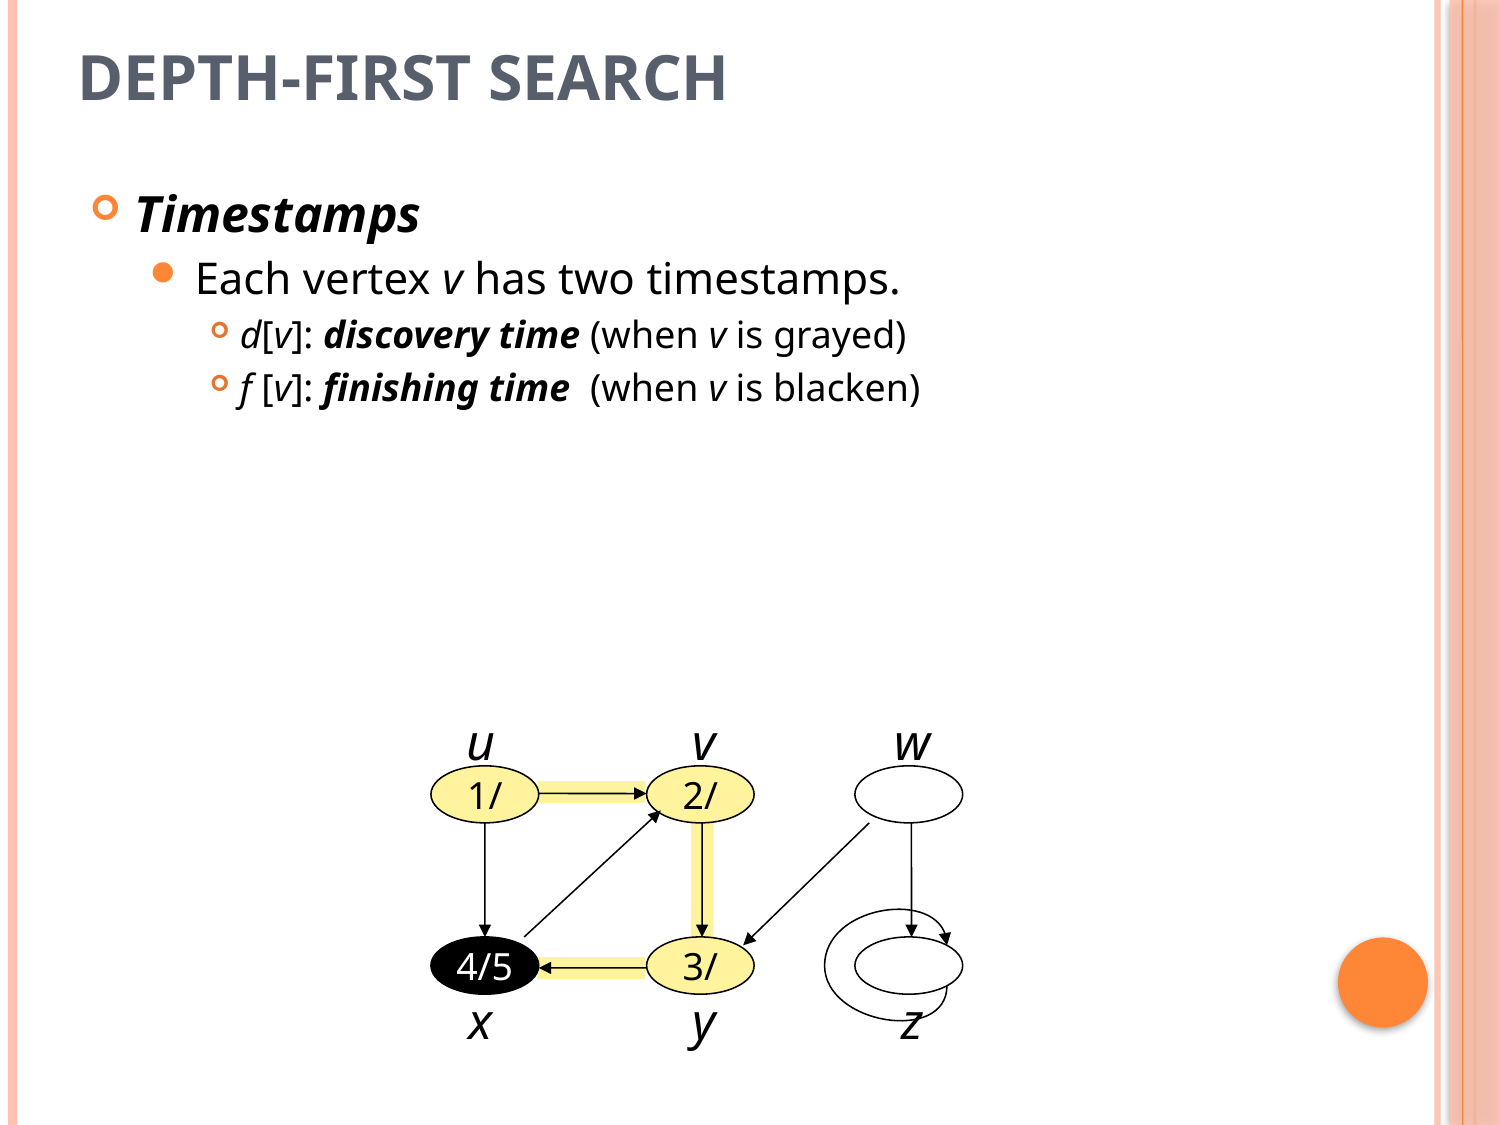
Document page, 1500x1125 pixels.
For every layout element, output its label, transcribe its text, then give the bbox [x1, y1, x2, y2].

text_box 2/ [646, 765, 755, 823]
text_box [703, 823, 714, 937]
text_box [537, 957, 646, 967]
text_box [690, 823, 702, 937]
text_box u [466, 727, 496, 754]
text_box y [689, 1006, 719, 1032]
title Depth-first search [62, 12, 1288, 121]
text_box [854, 936, 963, 995]
text_box [905, 912, 918, 937]
text_box z [898, 1006, 927, 1032]
text_box w [898, 727, 927, 754]
text_box v [689, 727, 719, 754]
text_box [537, 969, 646, 980]
text_box x [466, 1006, 496, 1032]
text_box [538, 961, 647, 975]
text_box [854, 765, 963, 823]
text_box 4/5 [430, 936, 539, 995]
text_box 3/ [646, 936, 755, 995]
text_box [537, 781, 646, 793]
text_box 1/ [430, 765, 539, 823]
text_box [695, 822, 709, 937]
text_box [524, 810, 661, 938]
text_box [478, 822, 492, 937]
text_box [538, 787, 647, 800]
list Timestamps Each vertex v has two timestamps. d[v]: discovery time (when v is grayed) f [v]: finishing time (when v is blacken) [75, 174, 1300, 1062]
text_box [743, 822, 870, 946]
text_box [537, 794, 646, 803]
